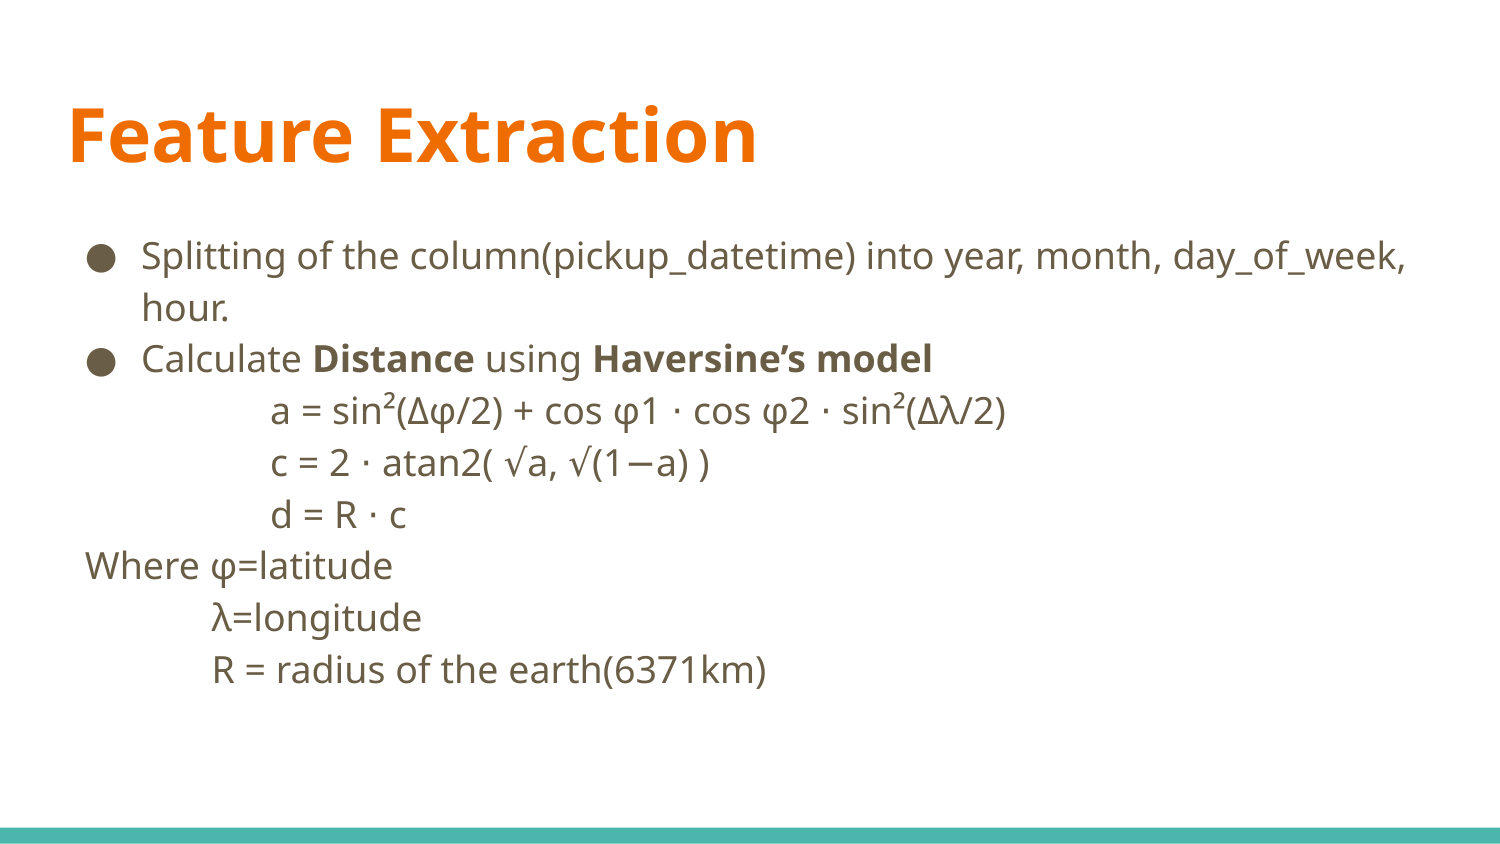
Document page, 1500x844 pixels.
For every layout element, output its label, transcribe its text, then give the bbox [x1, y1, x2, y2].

title Feature Extraction [51, 72, 1449, 189]
list Splitting of the column(pickup_datetime) into year, month, day_of_week, hour. Calculate Distance using Haversine’s model a = sin²(Δφ/2) + cos φ1 ⋅ cos φ2 ⋅ sin²(Δλ/2) c = 2 ⋅ atan2( √a, √(1−a) ) d = R ⋅ c Where φ=latitude λ=longitude R = radius of the earth(6371km) [51, 210, 1449, 752]
